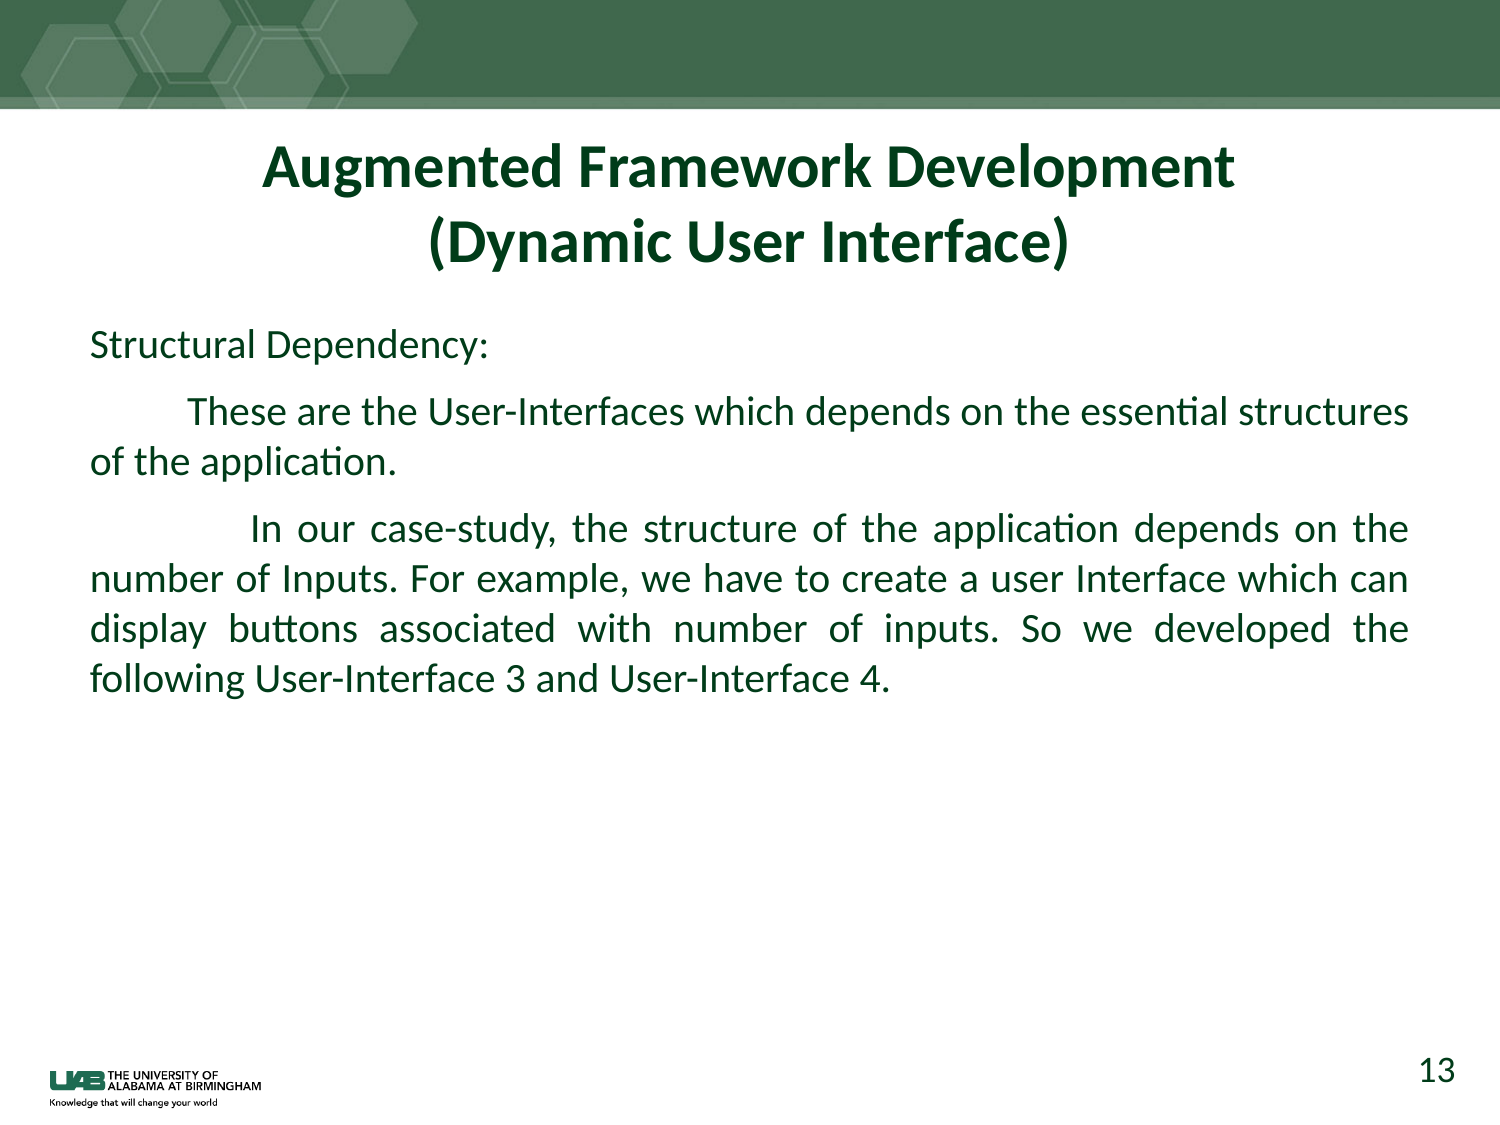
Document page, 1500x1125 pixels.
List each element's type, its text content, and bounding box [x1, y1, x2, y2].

title Augmented Framework Development (Dynamic User Interface) [75, 117, 1425, 297]
picture [0, 0, 1500, 1125]
text_box 13 [1402, 1037, 1475, 1098]
list Structural Dependency: These are the User-Interfaces which depends on the essential structures of the application. In our case-study, the structure of the application depends on the number of Inputs. For example, we have to create a user Interface which can display buttons associated with number of inputs. So we developed the following User-Interface 3 and User-Interface 4. [75, 309, 1425, 1045]
